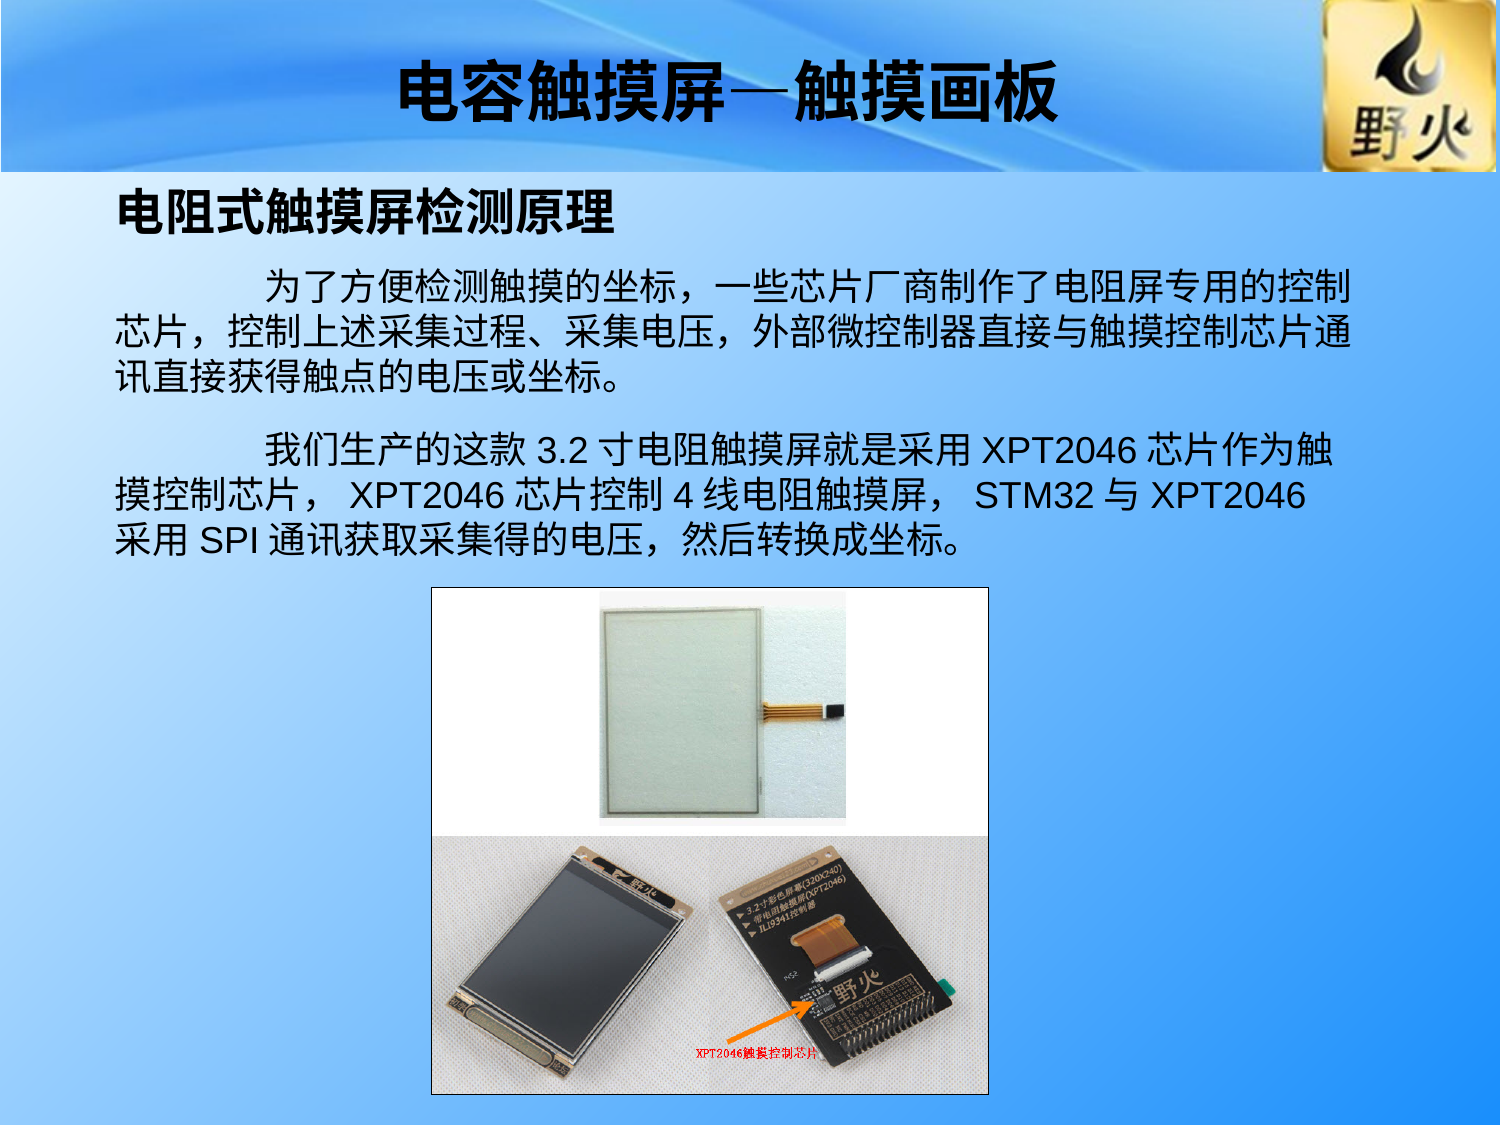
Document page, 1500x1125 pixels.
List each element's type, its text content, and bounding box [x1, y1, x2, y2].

text_box 为了方便检测触摸的坐标，一些芯片厂商制作了电阻屏专用的控制芯片，控制上述采集过程、采集电压，外部微控制器直接与触摸控制芯片通讯直接获得触点的电压或坐标。 [100, 255, 1376, 451]
picture [1, 0, 1496, 172]
text_box 电阻式触摸屏检测原理 [100, 180, 1359, 248]
picture [430, 587, 989, 1095]
text_box 我们生产的这款3.2寸电阻触摸屏就是采用XPT2046芯片作为触摸控制芯片，XPT2046芯片控制4线电阻触摸屏，STM32与XPT2046采用SPI通讯获取采集得的电压，然后转换成坐标。 [100, 418, 1359, 569]
